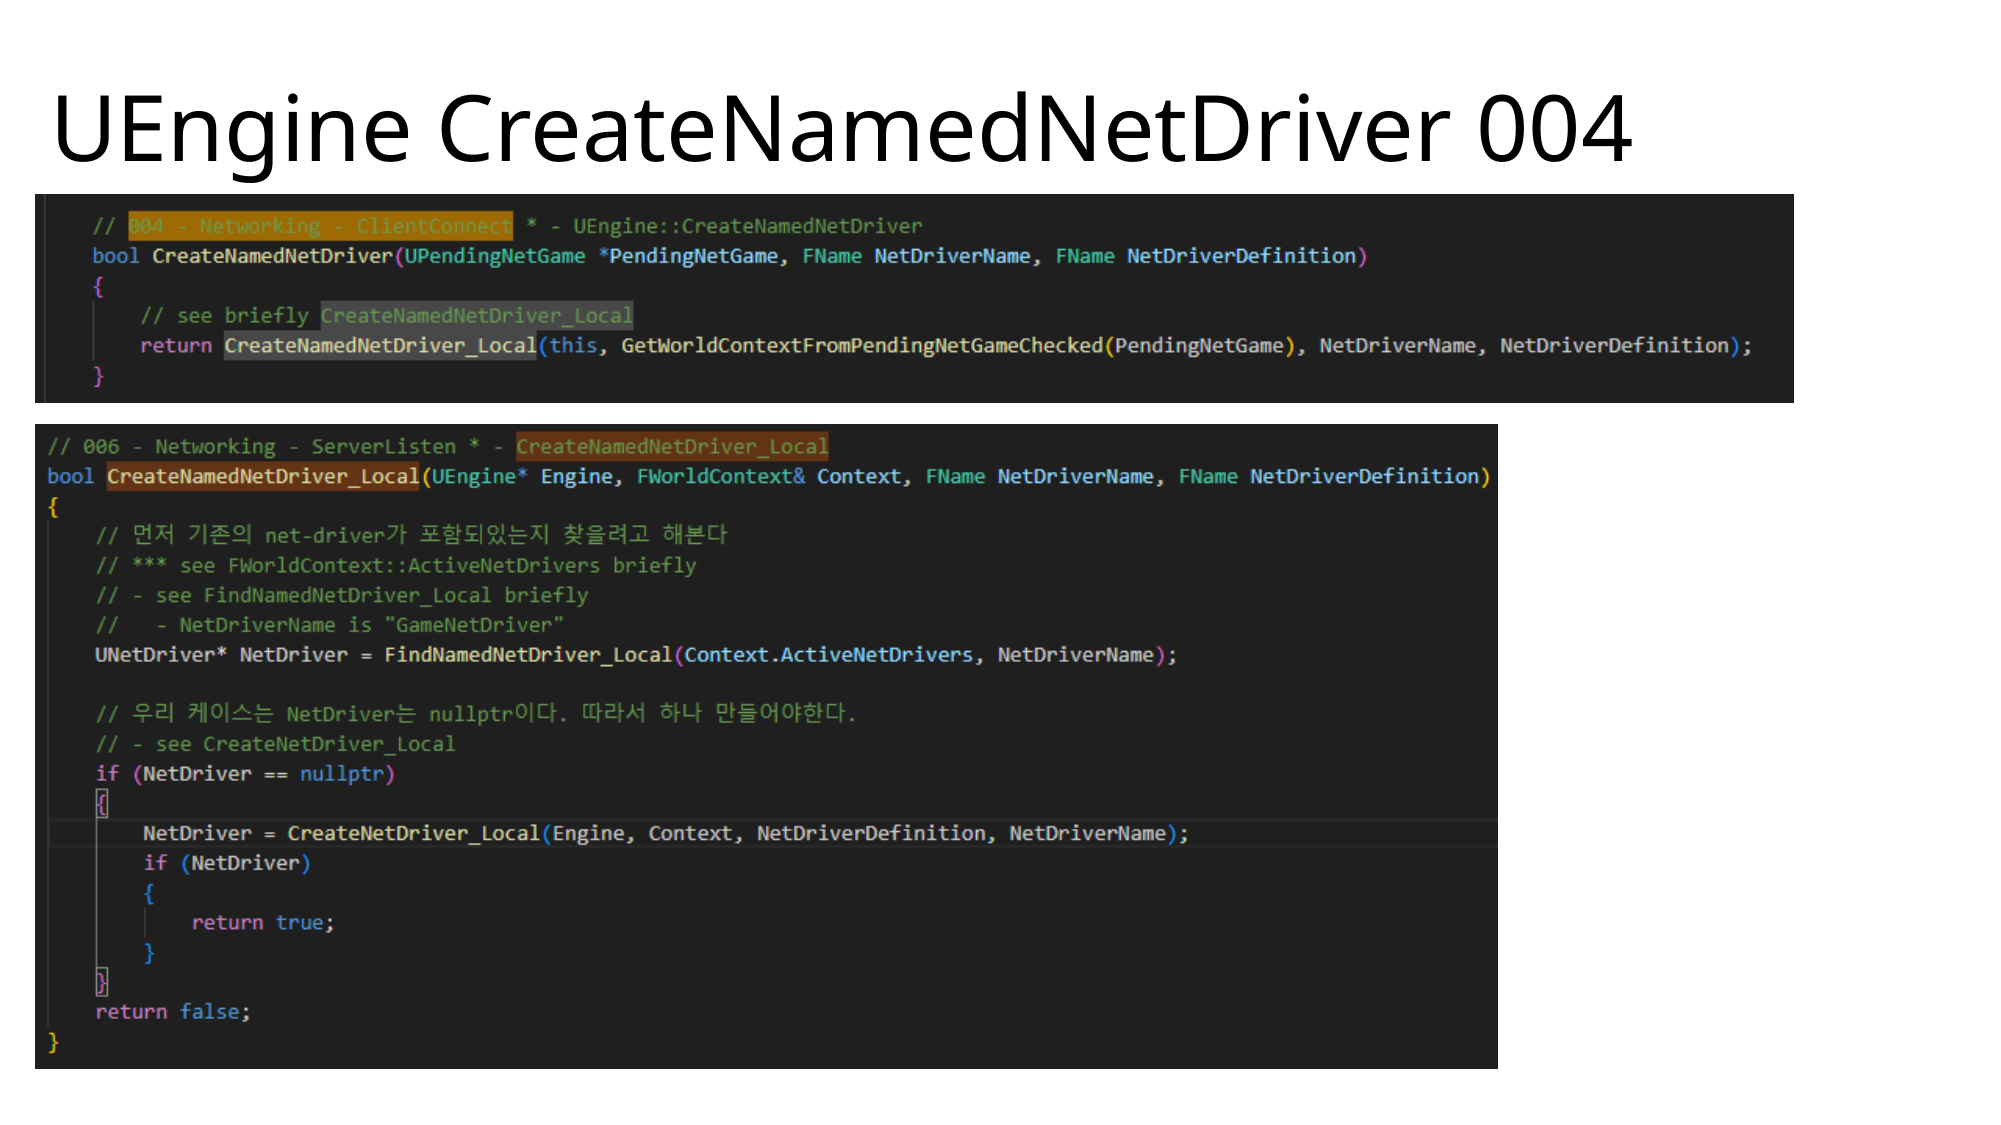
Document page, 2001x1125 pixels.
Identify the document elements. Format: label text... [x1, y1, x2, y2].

text_box UEngine CreateNamedNetDriver 004 [34, 67, 1760, 194]
picture [34, 194, 1794, 403]
picture [34, 424, 1498, 1069]
